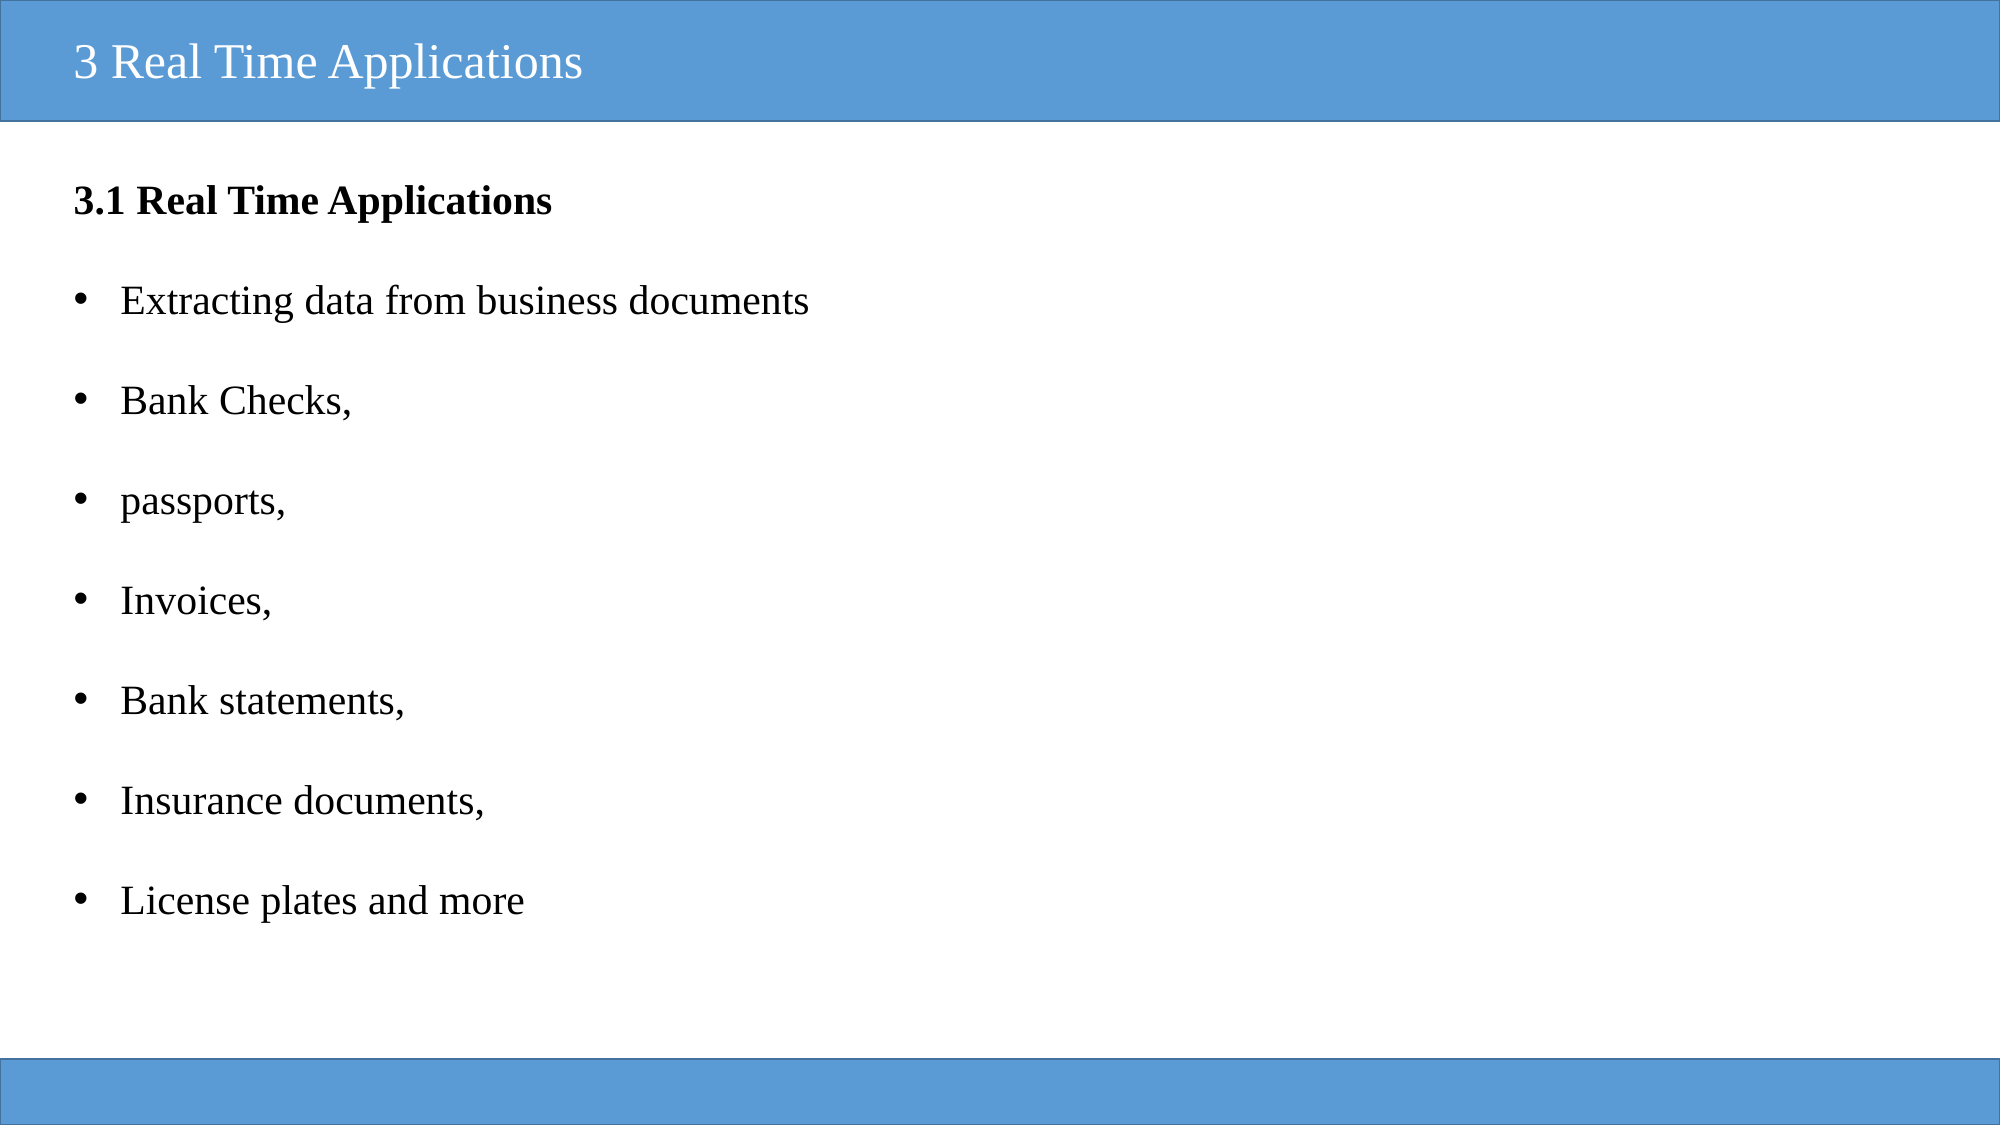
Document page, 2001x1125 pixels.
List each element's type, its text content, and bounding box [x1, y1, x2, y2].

text_box 3.1 Real Time Applications Extracting data from business documents Bank Checks, passports, Invoices, Bank statements, Insurance documents, License plates and more [58, 165, 1916, 931]
text_box 3 Real Time Applications [58, 21, 663, 97]
text_box [0, 1058, 2000, 1125]
text_box [0, 0, 2000, 122]
